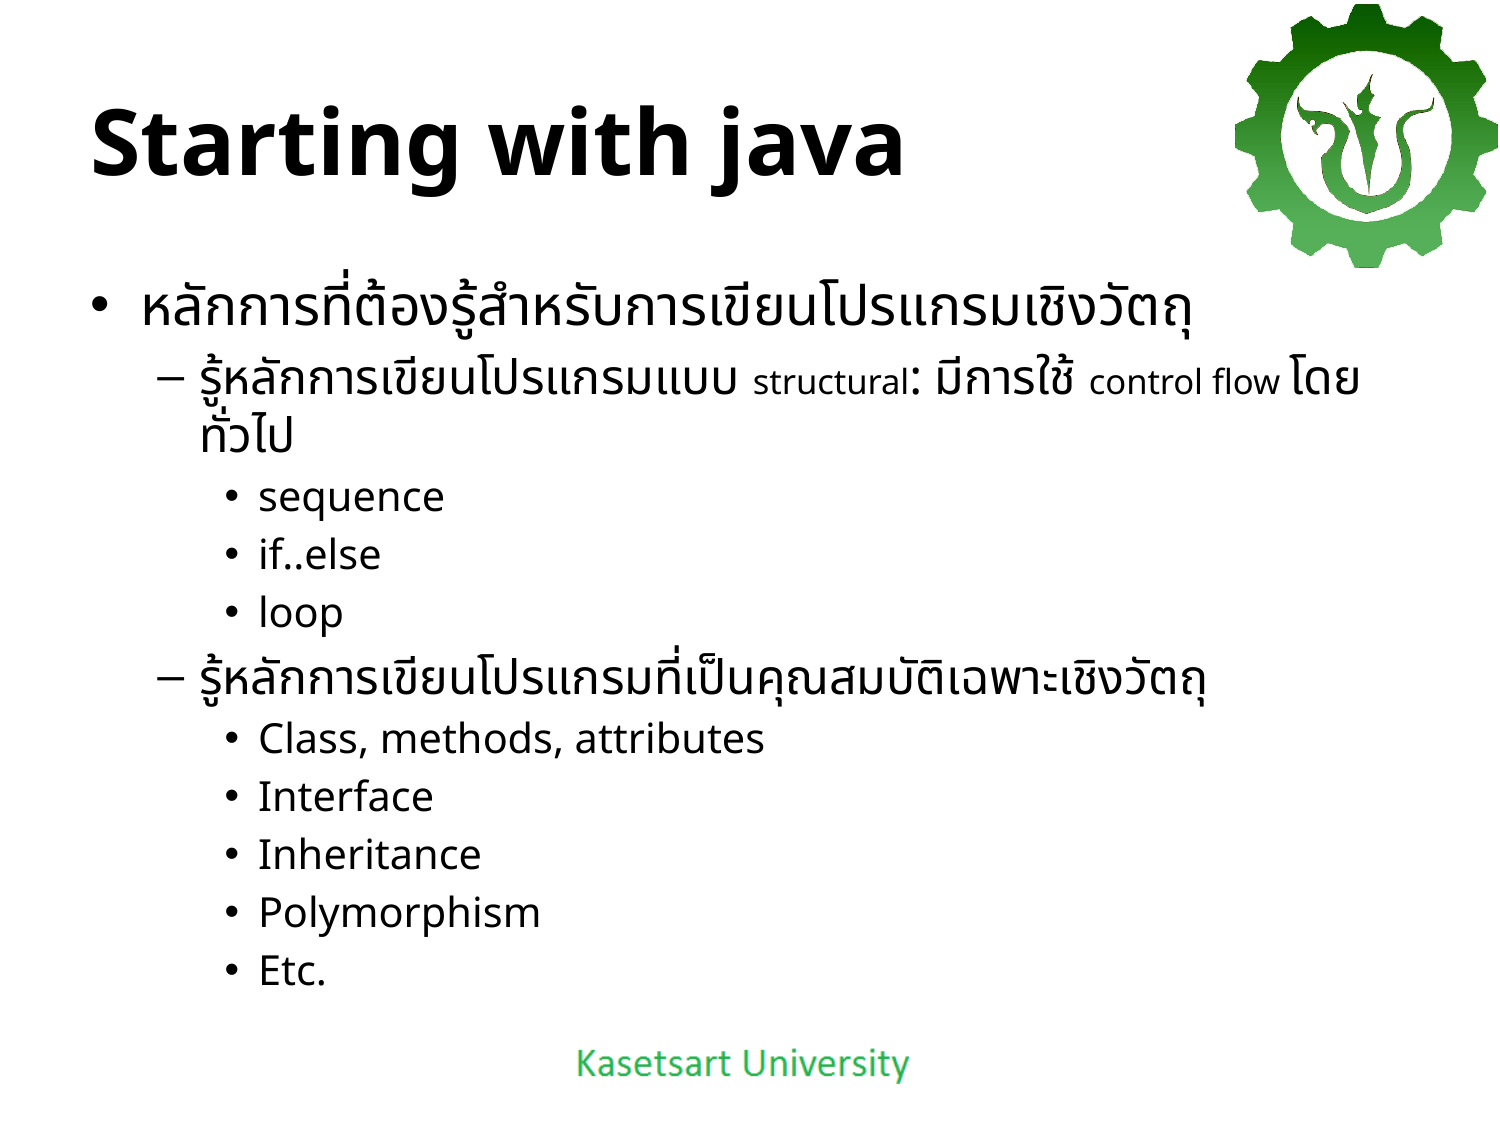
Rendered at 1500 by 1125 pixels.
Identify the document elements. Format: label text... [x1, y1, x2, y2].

list หลักการที่ต้องรู้สำหรับการเขียนโปรแกรมเชิงวัตถุ รู้หลักการเขียนโปรแกรมแบบ structural: มีการใช้ control flow โดยทั่วไป sequence if..else loop รู้หลักการเขียนโปรแกรมที่เป็นคุณสมบัติเฉพาะเชิงวัตถุ Class, methods, attributes Interface Inheritance Polymorphism Etc. [75, 262, 1425, 1005]
picture [1231, 0, 1500, 272]
title Starting with java [75, 45, 1425, 233]
picture [575, 1037, 913, 1088]
